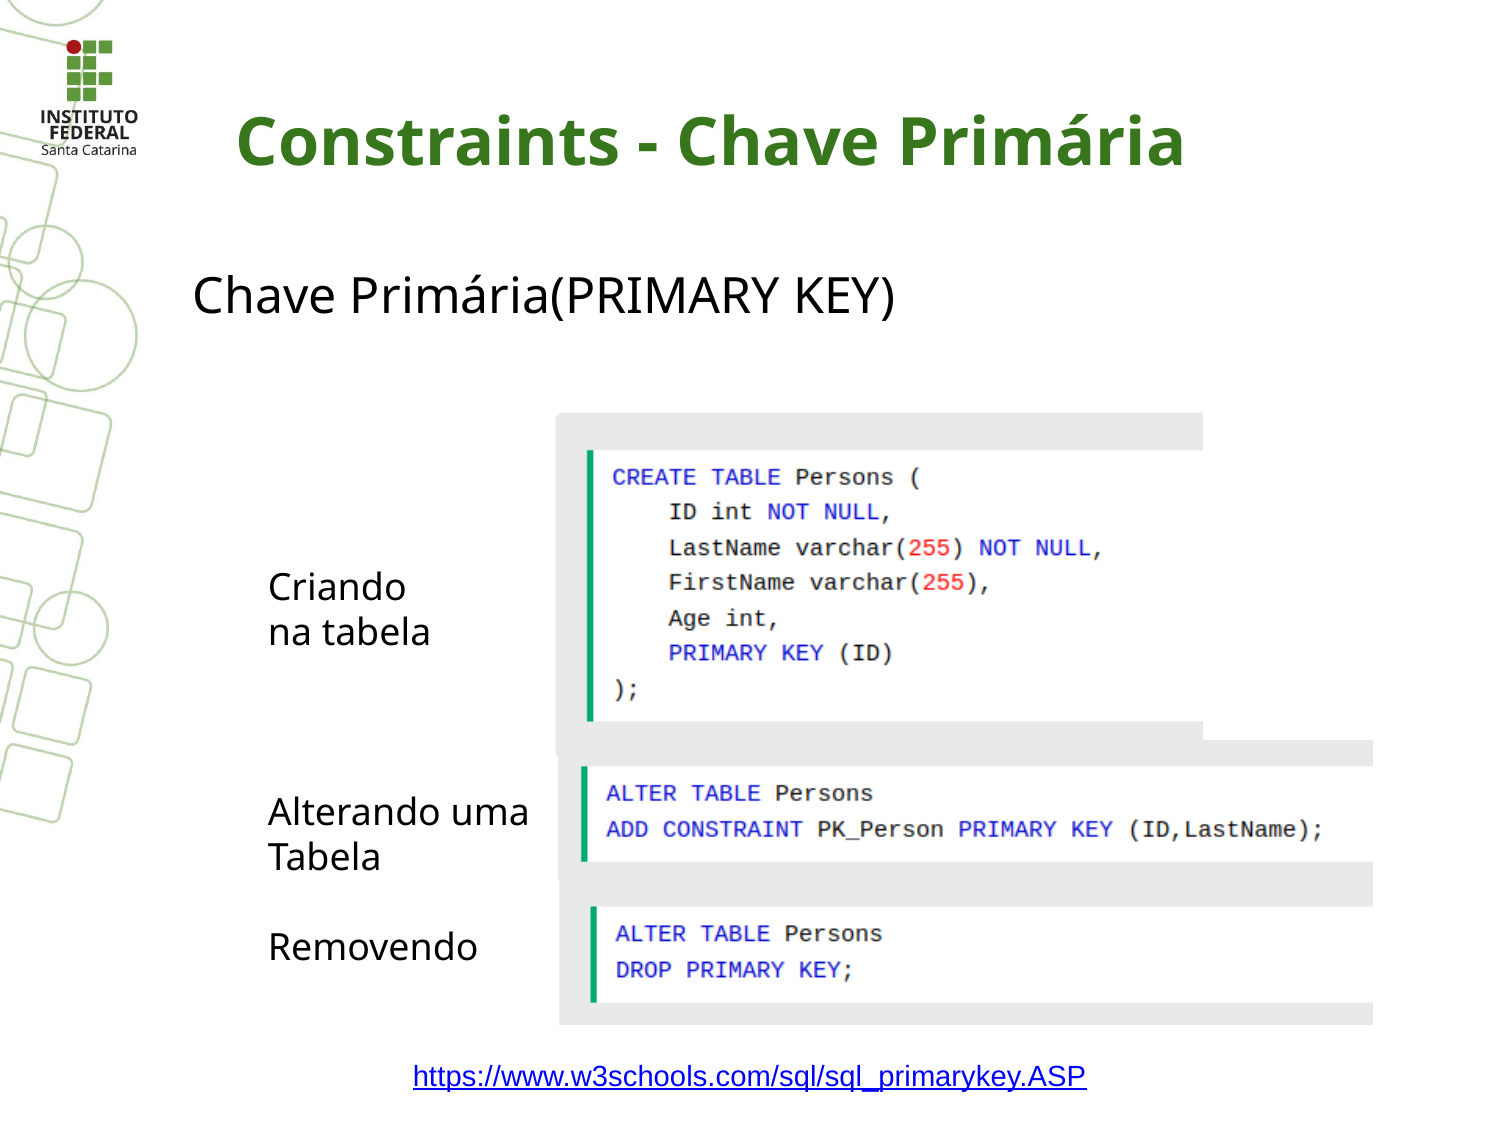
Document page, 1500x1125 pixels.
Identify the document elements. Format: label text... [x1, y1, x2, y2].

text_box https://www.w3schools.com/sql/sql_primarykey.ASP [0, 1024, 1500, 1125]
picture [545, 394, 1373, 1025]
picture [0, 0, 1214, 852]
title Constraints - Chave Primária [235, 44, 1425, 233]
subtitle Chave Primária(PRIMARY KEY) Criando na tabela Alterando uma Tabela Removendo [192, 263, 1425, 1024]
